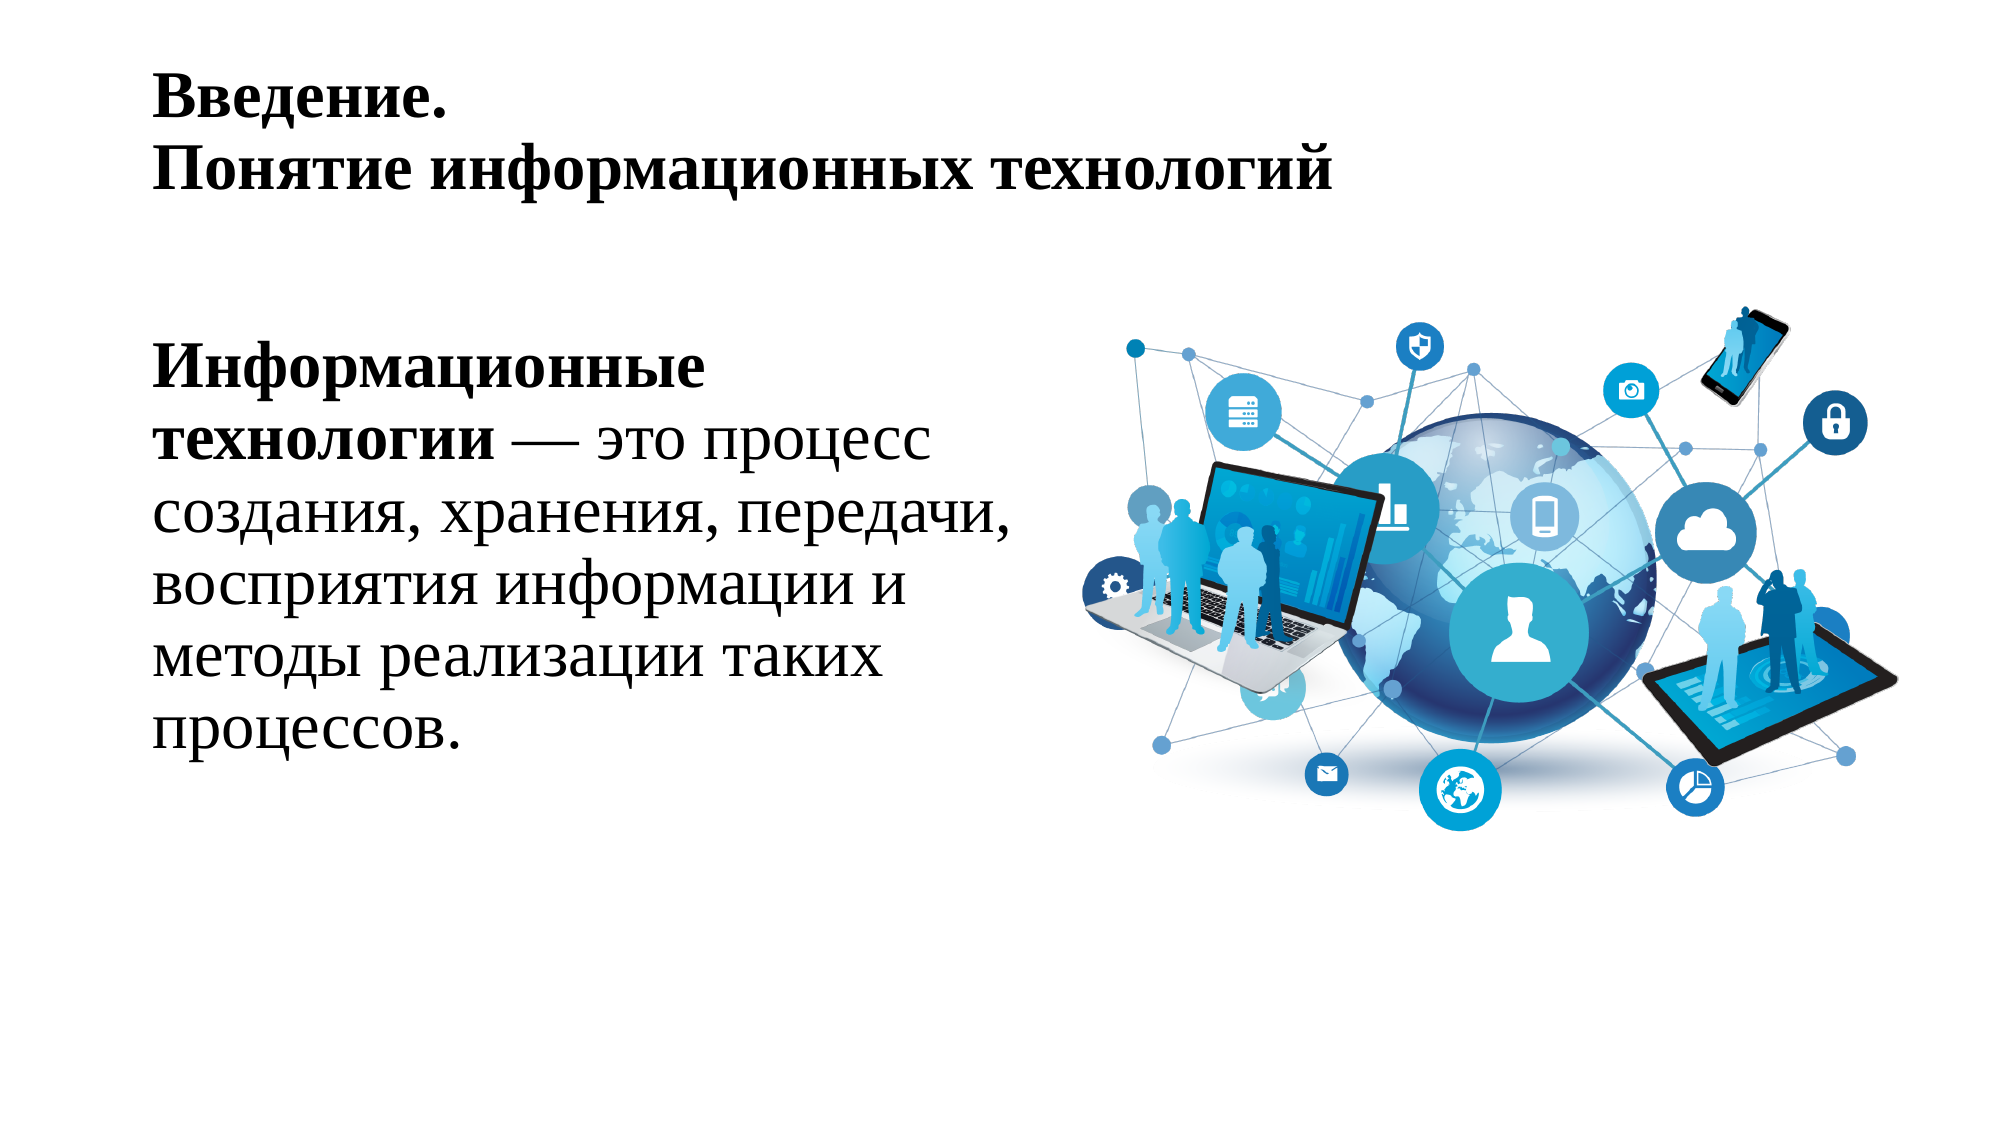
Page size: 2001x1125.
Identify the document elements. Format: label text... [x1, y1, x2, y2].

picture [1041, 272, 1945, 875]
title Введение. Понятие информационных технологий [137, 23, 1863, 241]
list Информационные технологии — это процесс создания, хранения, передачи, восприятия информации и методы реализации таких процессов. [137, 322, 1039, 907]
